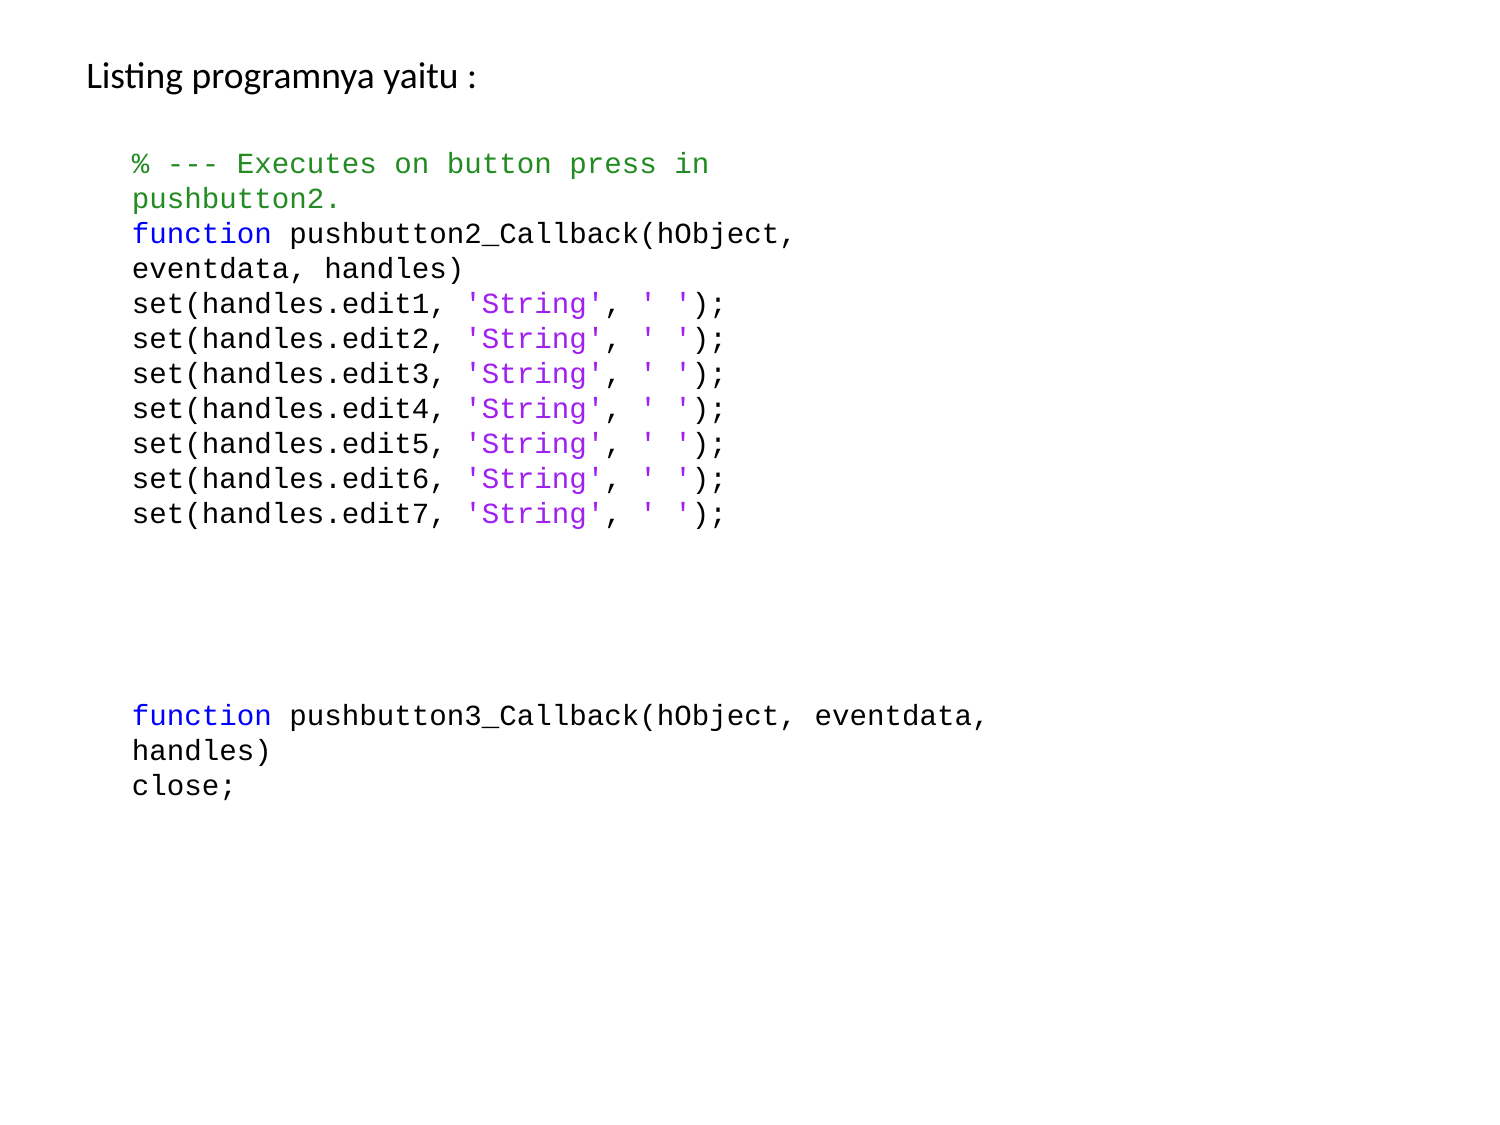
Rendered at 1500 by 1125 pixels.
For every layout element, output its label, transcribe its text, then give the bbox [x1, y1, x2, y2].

text_box Listing programnya yaitu : [71, 43, 543, 104]
text_box % --- Executes on button press in pushbutton2. function pushbutton2_Callback(hObject, eventdata, handles) set(handles.edit1, 'String', ' '); set(handles.edit2, 'String', ' '); set(handles.edit3, 'String', ' '); set(handles.edit4, 'String', ' '); set(handles.edit5, 'String', ' '); set(handles.edit6, 'String', ' '); set(handles.edit7, 'String', ' '); [117, 137, 868, 537]
text_box function pushbutton3_Callback(hObject, eventdata, handles) close; [117, 688, 1121, 809]
